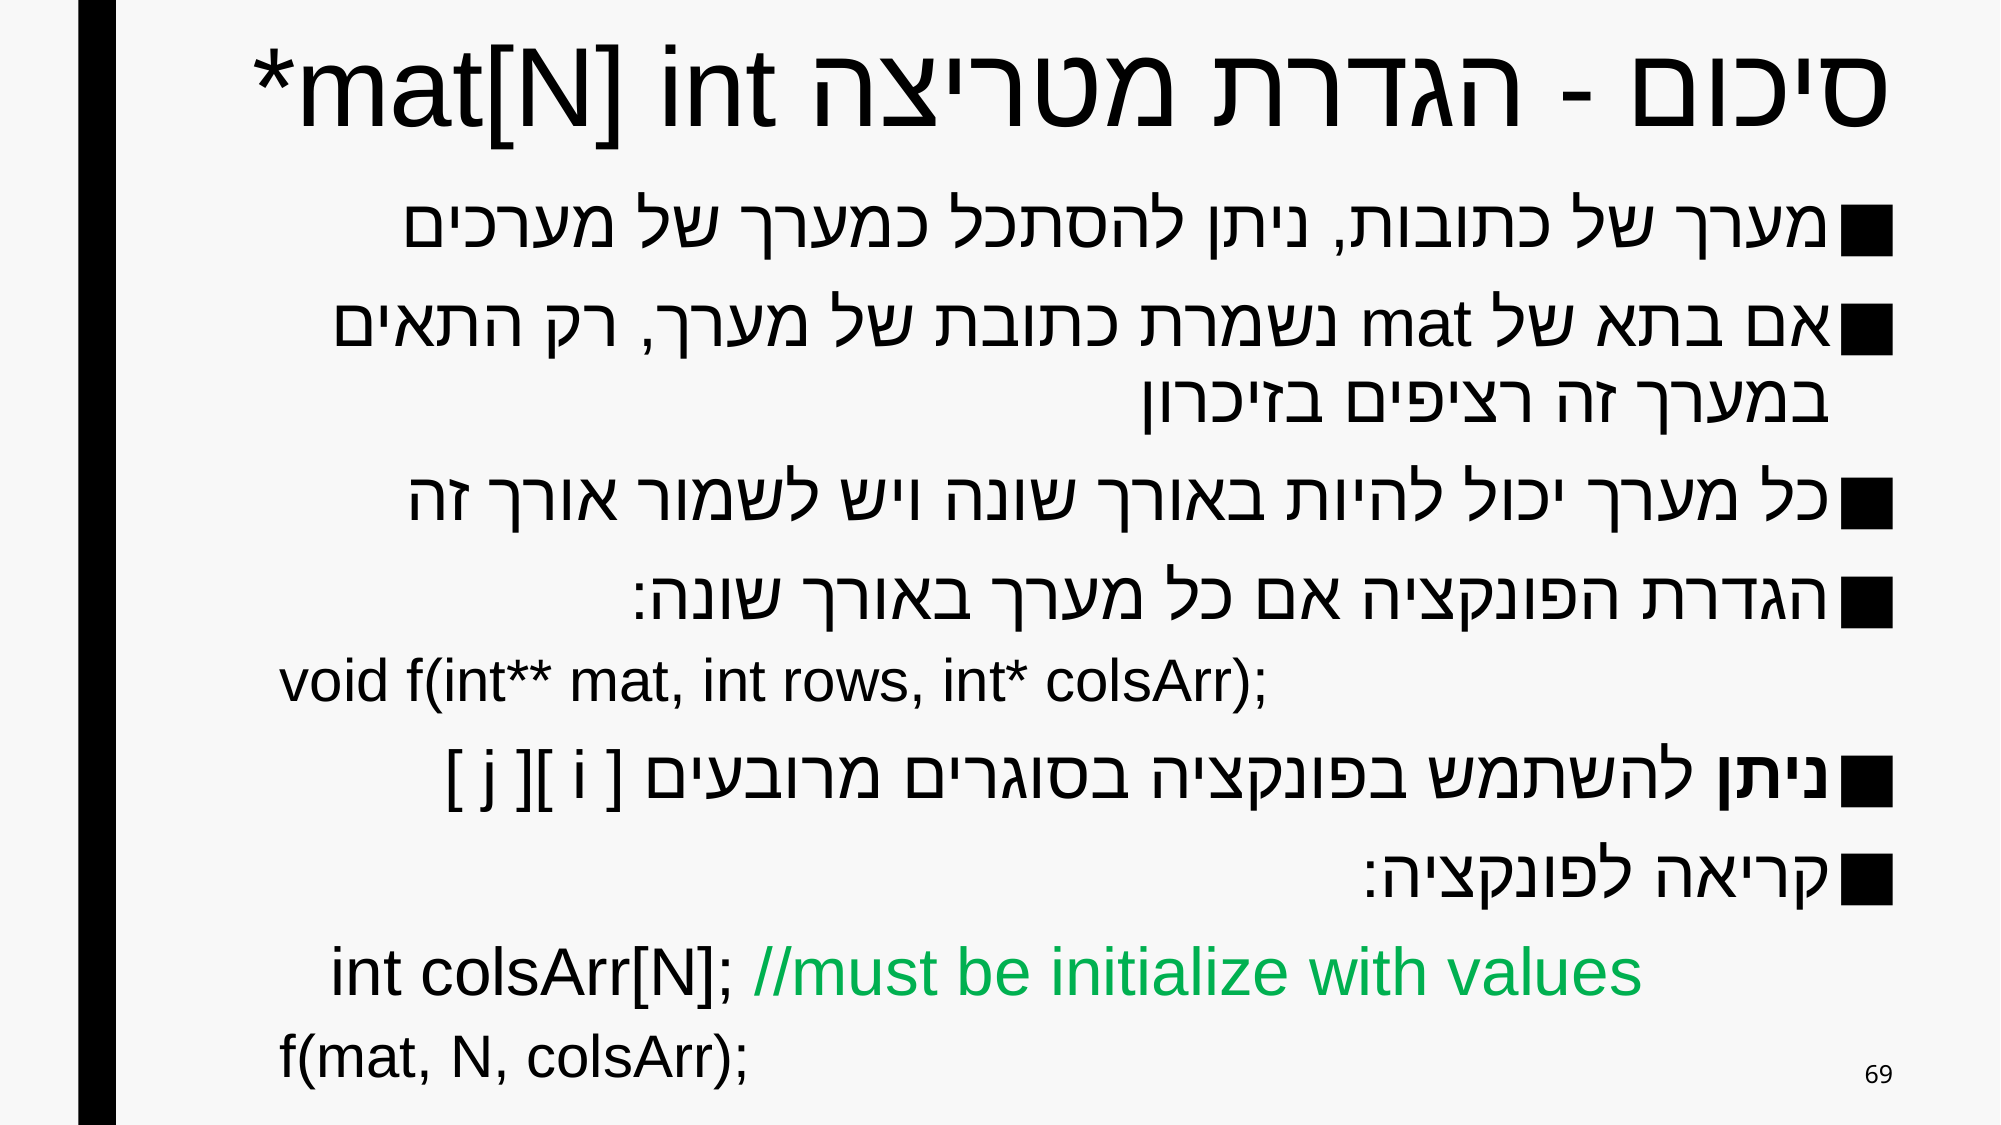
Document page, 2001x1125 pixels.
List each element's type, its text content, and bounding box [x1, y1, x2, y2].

title סיכום - הגדרת מטריצה mat[N] int* [127, 22, 1908, 192]
list מערך של כתובות, ניתן להסתכל כמערך של מערכים אם בתא של mat נשמרת כתובת של מערך, רק התאים במערך זה רציפים בזיכרון כל מערך יכול להיות באורך שונה ויש לשמור אורך זה הגדרת הפונקציה אם כל מערך באורך שונה: void f(int** mat, int rows, int* colsArr); ניתן להשתמש בפונקציה בסוגרים מרובעים [ i ][ j ] קריאה לפונקציה: int colsArr[N]; //must be initialize with values f(mat, N, colsArr); [180, 179, 1908, 1109]
slide_number 69 [1646, 1042, 1908, 1109]
